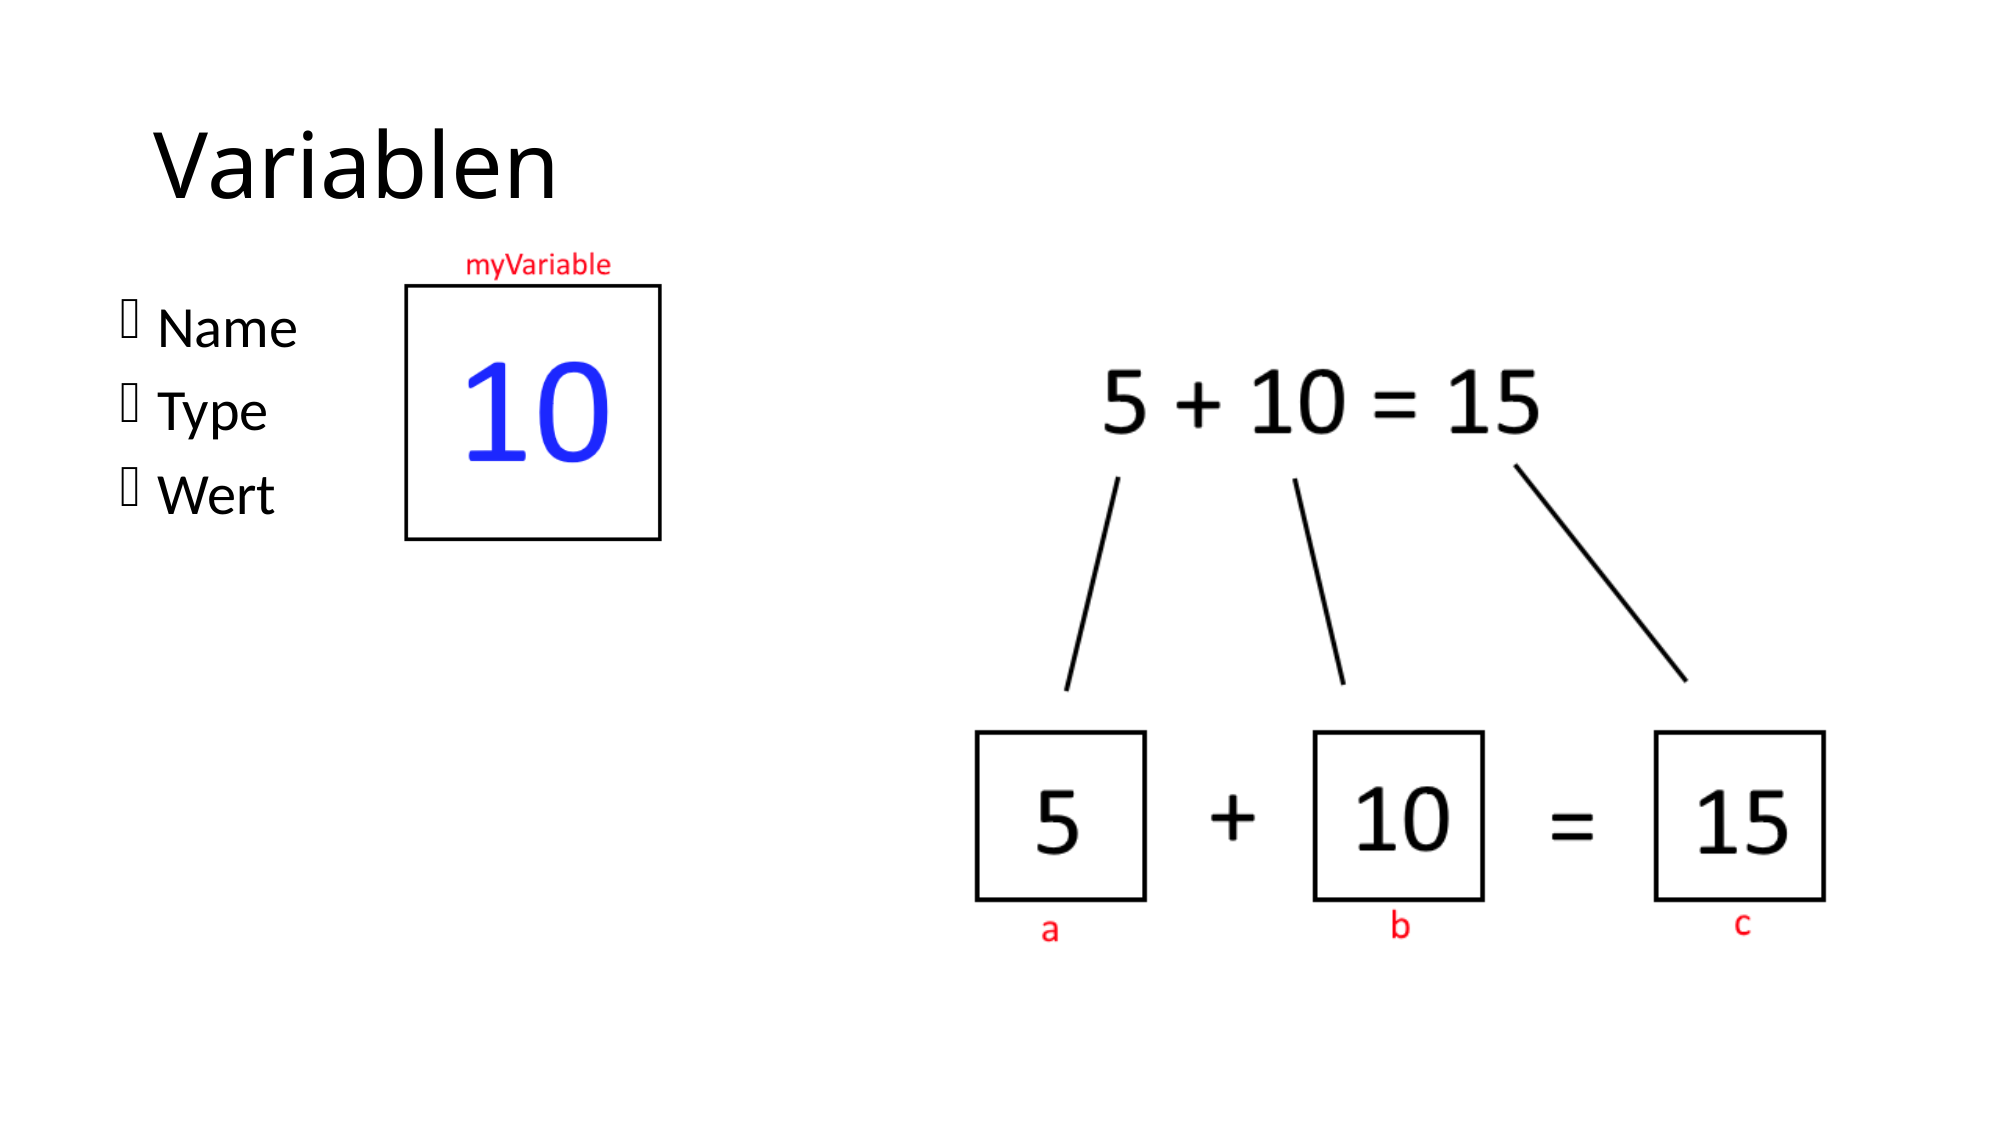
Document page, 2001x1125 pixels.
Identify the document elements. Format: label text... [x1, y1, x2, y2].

picture [886, 324, 1881, 969]
list Name Type Wert [104, 289, 955, 1004]
title Variablen [138, 60, 1864, 278]
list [379, 232, 680, 563]
